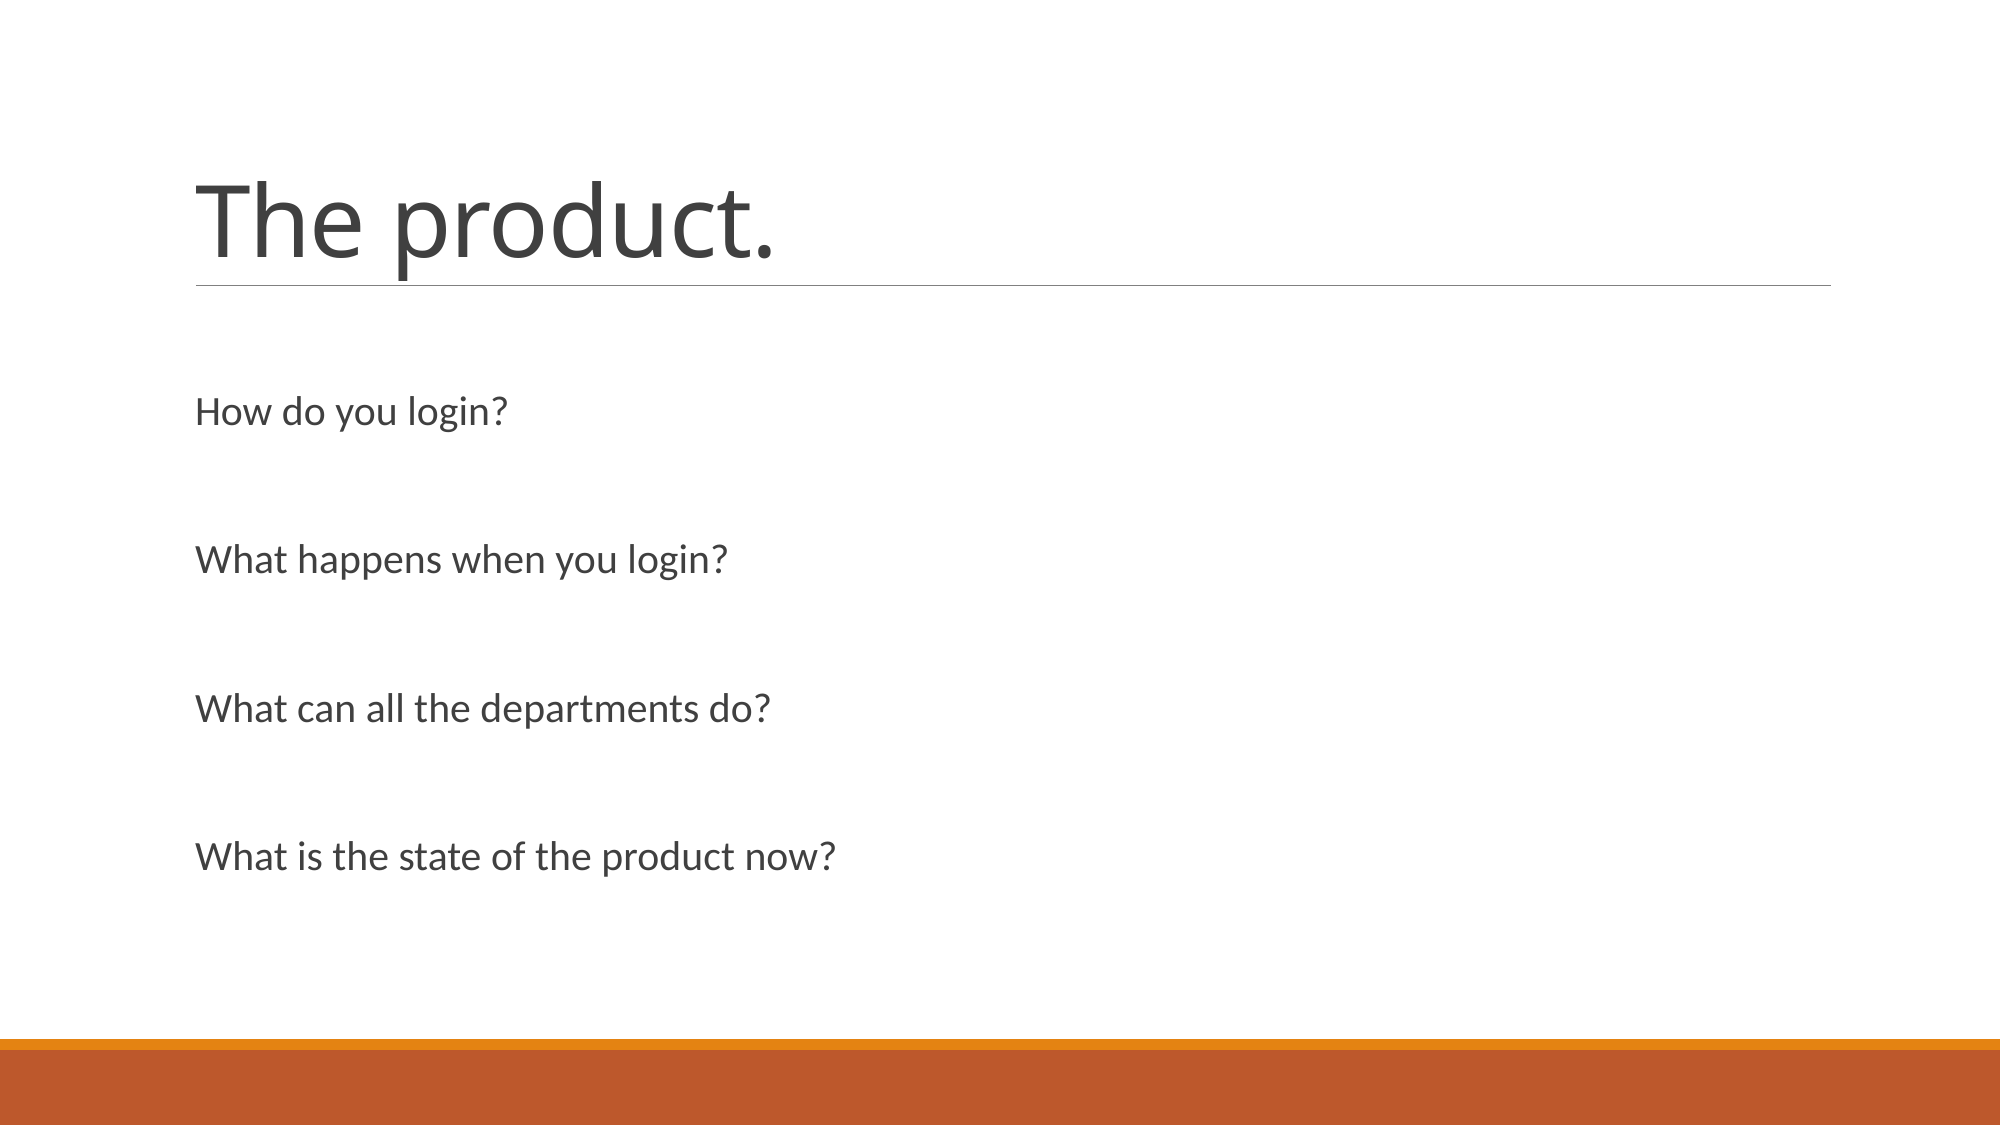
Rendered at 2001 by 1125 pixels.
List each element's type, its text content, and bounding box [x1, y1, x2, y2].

list How do you login? What happens when you login? What can all the departments do? What is the state of the product now? [180, 302, 1830, 963]
title The product. [180, 47, 1830, 285]
